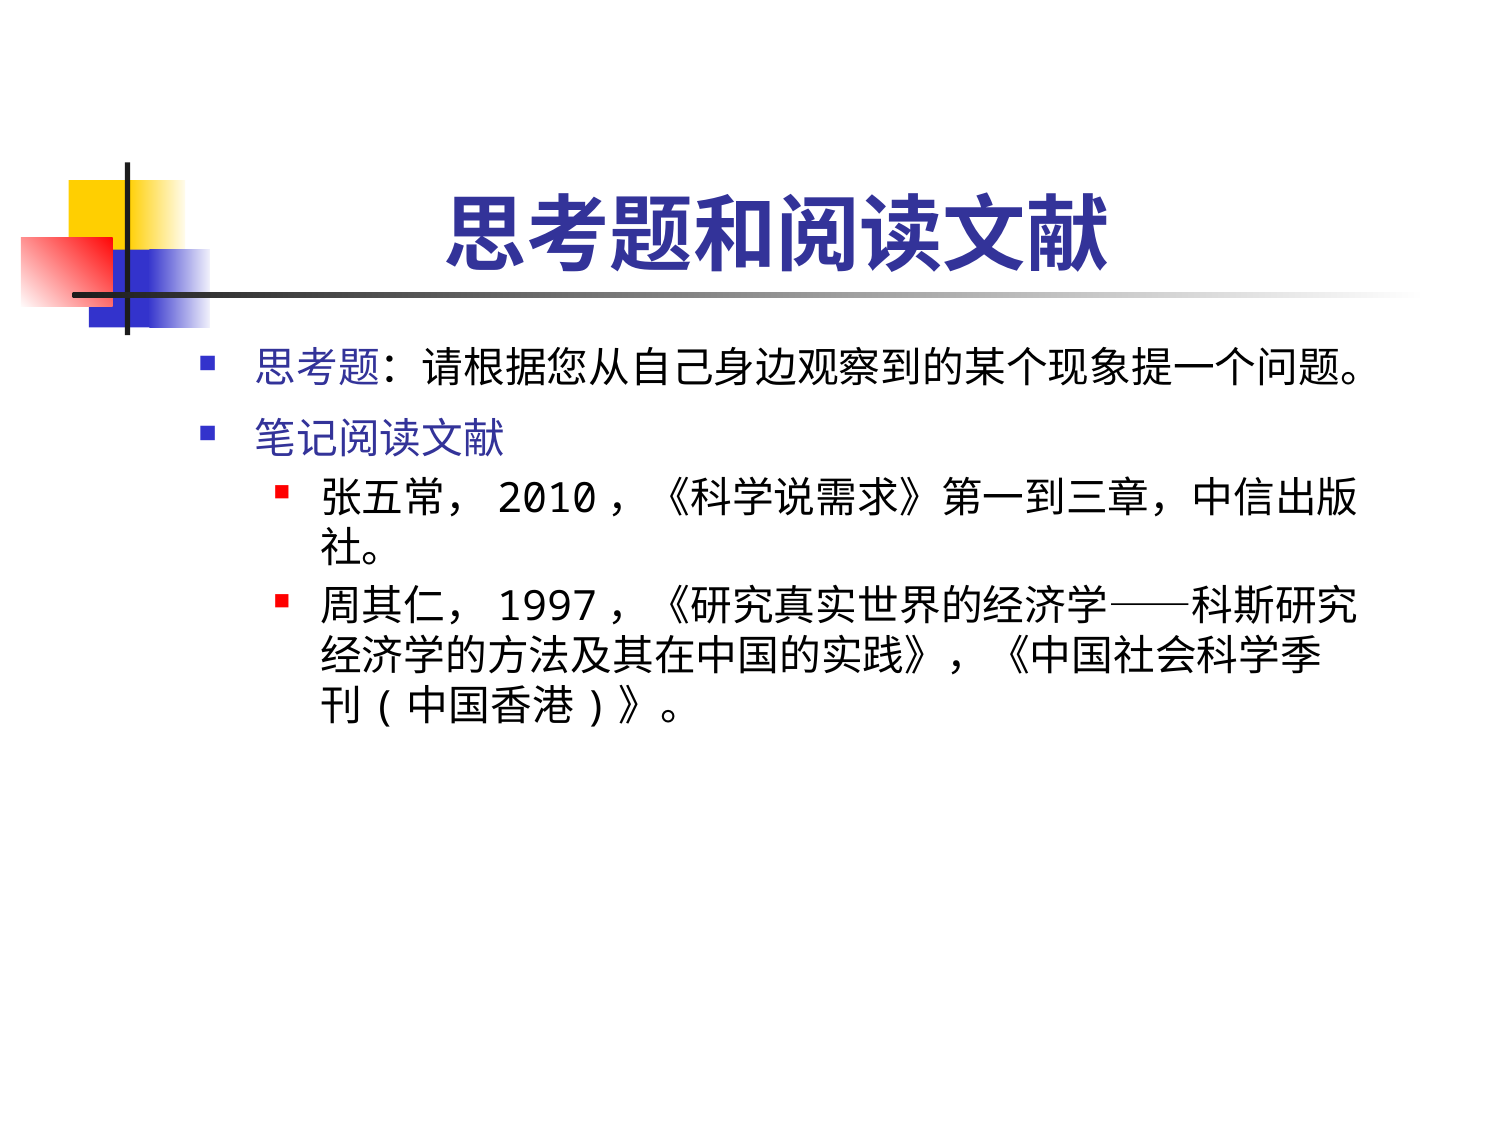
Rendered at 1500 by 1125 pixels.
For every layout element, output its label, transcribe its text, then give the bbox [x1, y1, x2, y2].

list 思考题：请根据您从自己身边观察到的某个现象提一个问题。 笔记阅读文献 张五常，2010，《科学说需求》第一到三章，中信出版社。 周其仁，1997，《研究真实世界的经济学——科斯研究经济学的方法及其在中国的实践》，《中国社会科学季刊(中国香港)》。 [183, 333, 1378, 1125]
title 思考题和阅读文献 [188, 101, 1365, 289]
